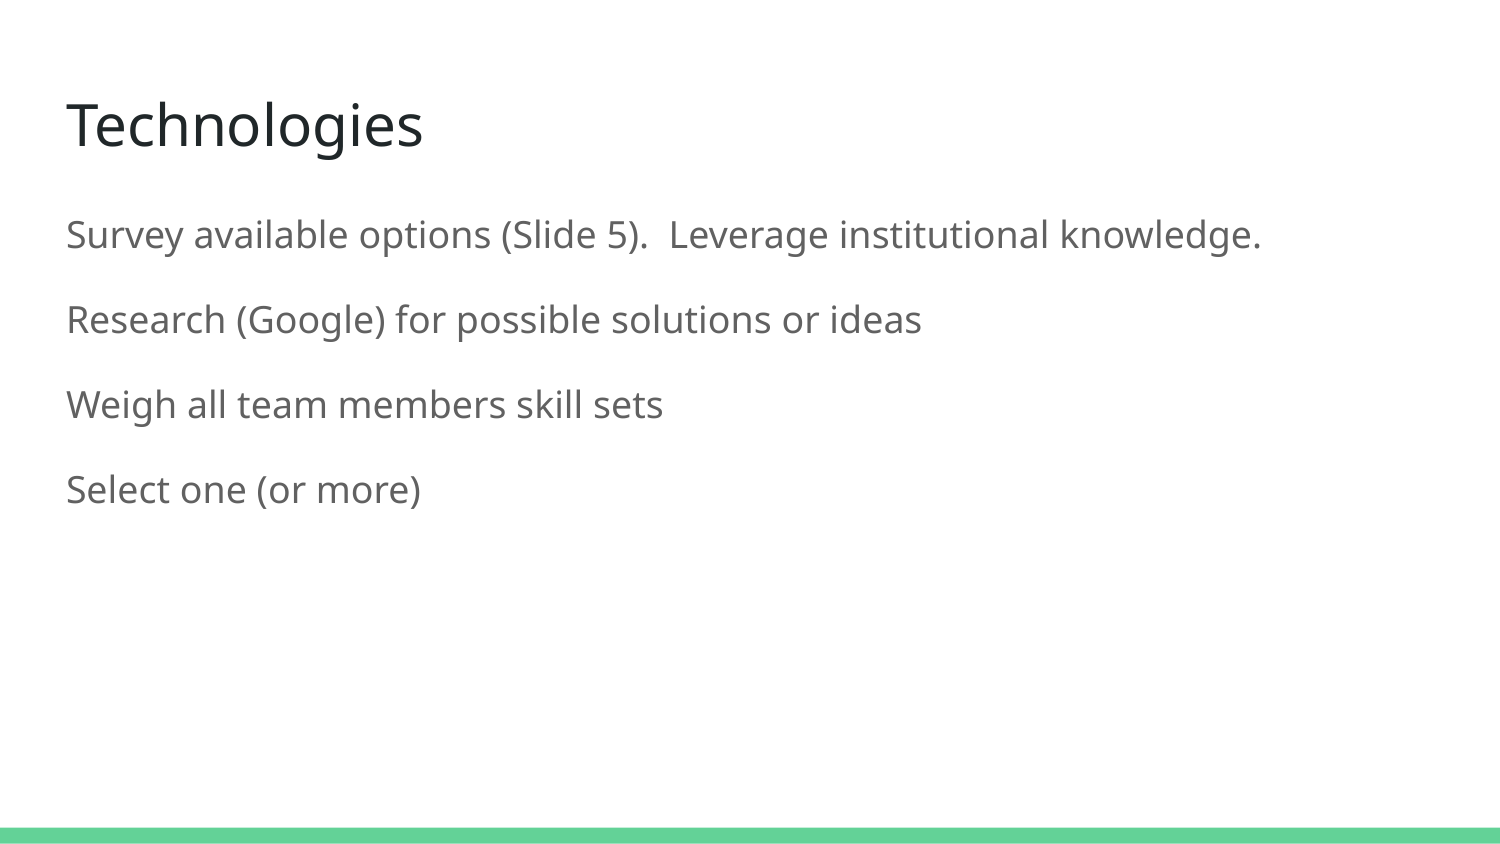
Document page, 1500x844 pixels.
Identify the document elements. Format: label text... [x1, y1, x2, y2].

list Survey available options (Slide 5). Leverage institutional knowledge. Research (Google) for possible solutions or ideas Weigh all team members skill sets Select one (or more) [51, 189, 1449, 750]
title Technologies [51, 72, 1449, 167]
